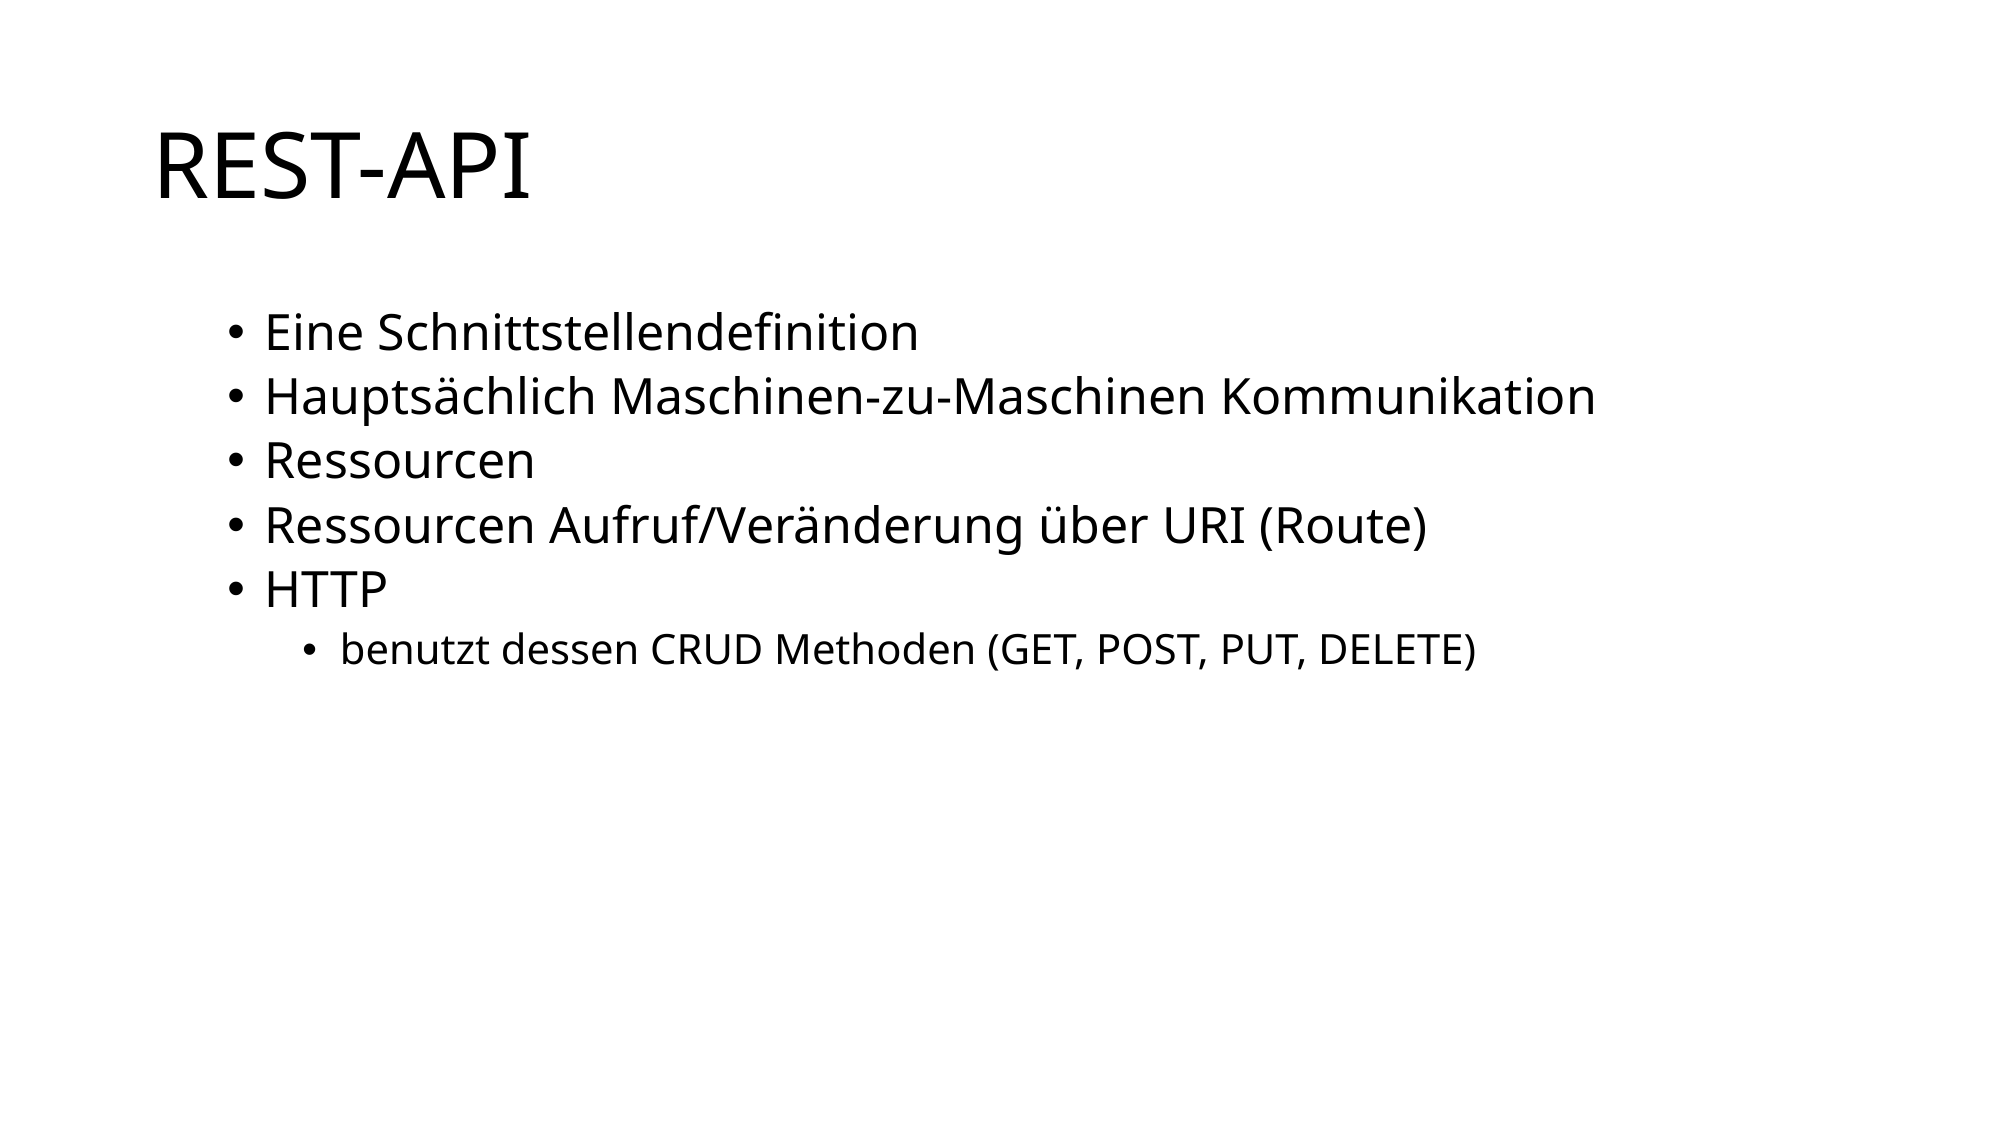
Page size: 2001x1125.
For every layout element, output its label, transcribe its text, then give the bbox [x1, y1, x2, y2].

list Eine Schnittstellendefinition Hauptsächlich Maschinen-zu-Maschinen Kommunikation Ressourcen Ressourcen Aufruf/Veränderung über URI (Route) HTTP benutzt dessen CRUD Methoden (GET, POST, PUT, DELETE) [137, 299, 1863, 1014]
title REST-API [137, 59, 1863, 278]
